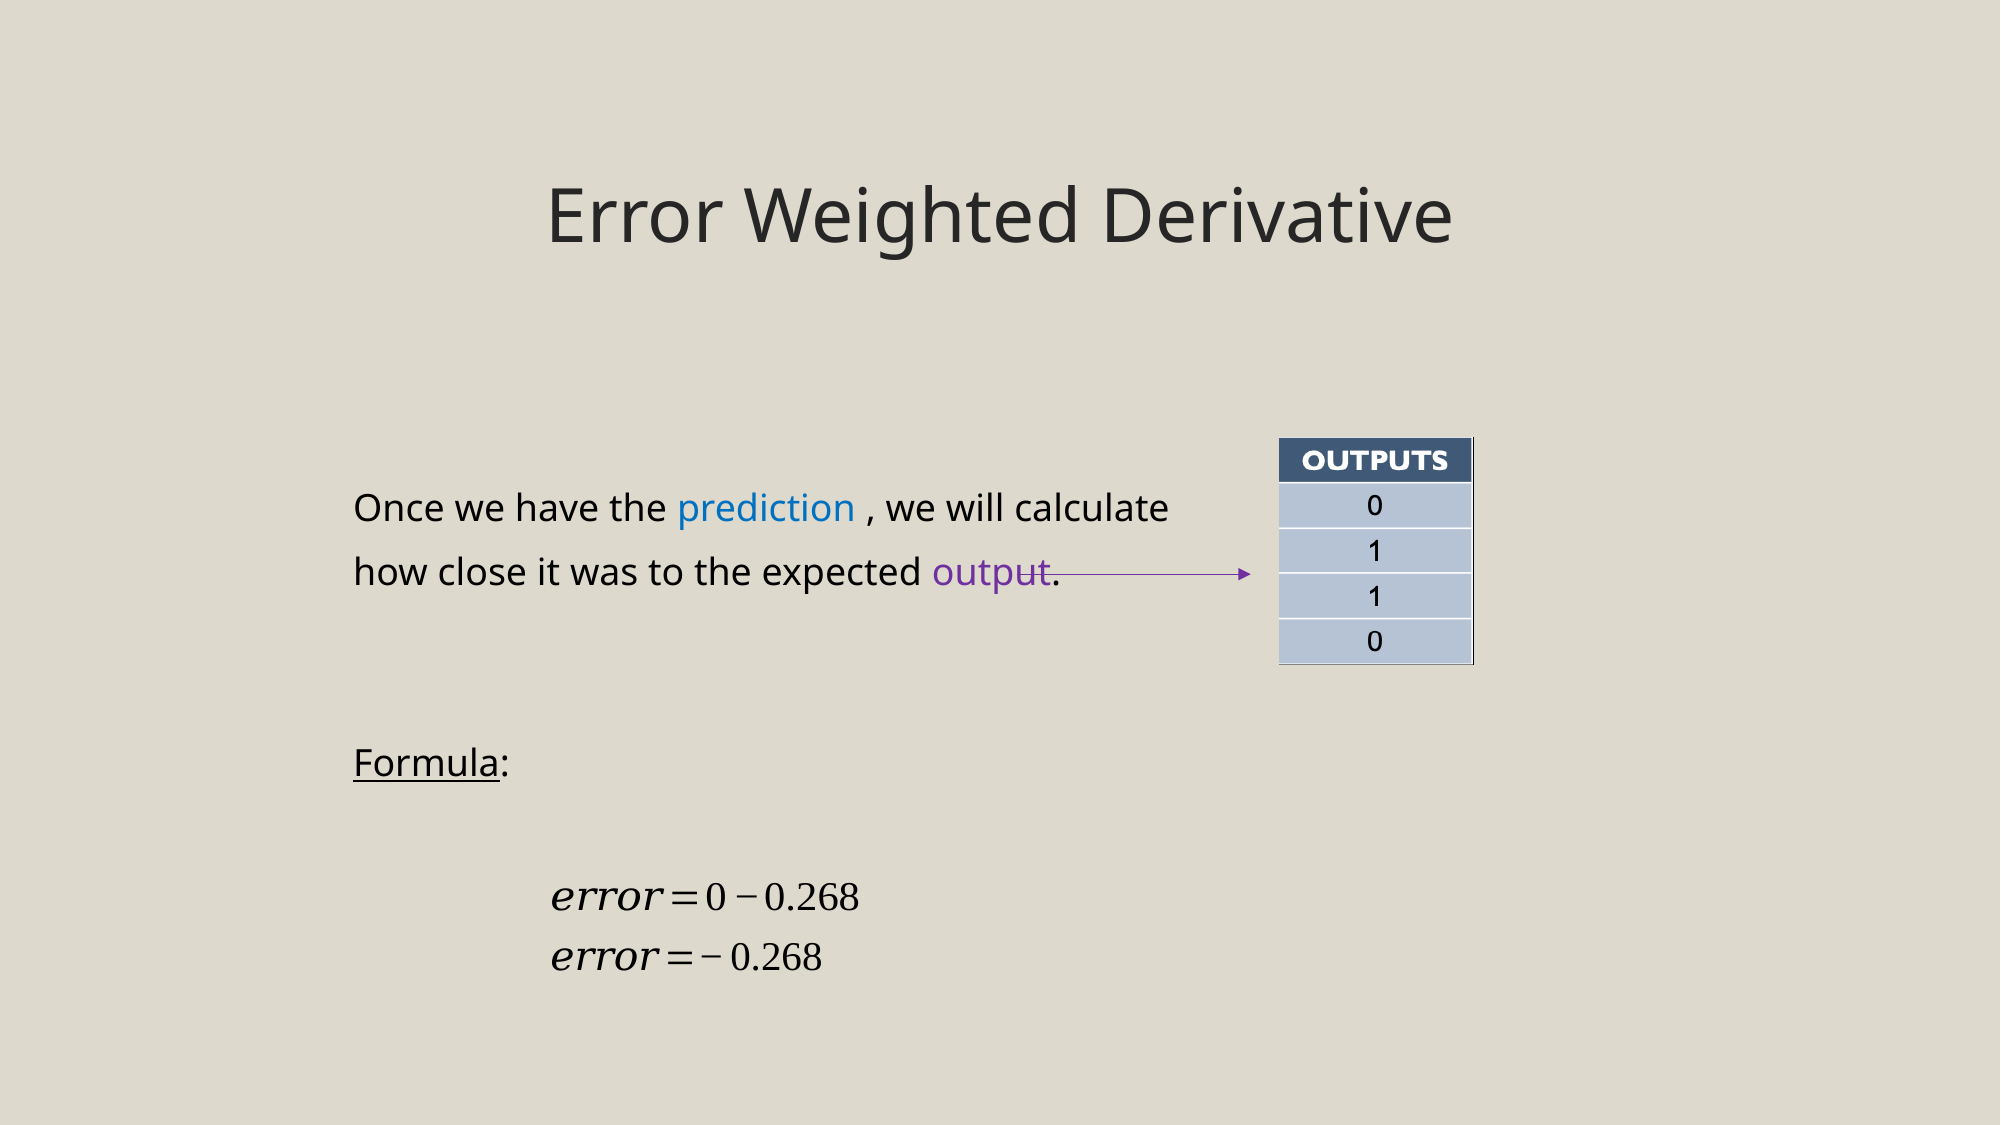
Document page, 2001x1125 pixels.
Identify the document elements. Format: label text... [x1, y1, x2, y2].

picture [1279, 437, 1474, 665]
title Error Weighted Derivative [174, 105, 1825, 331]
